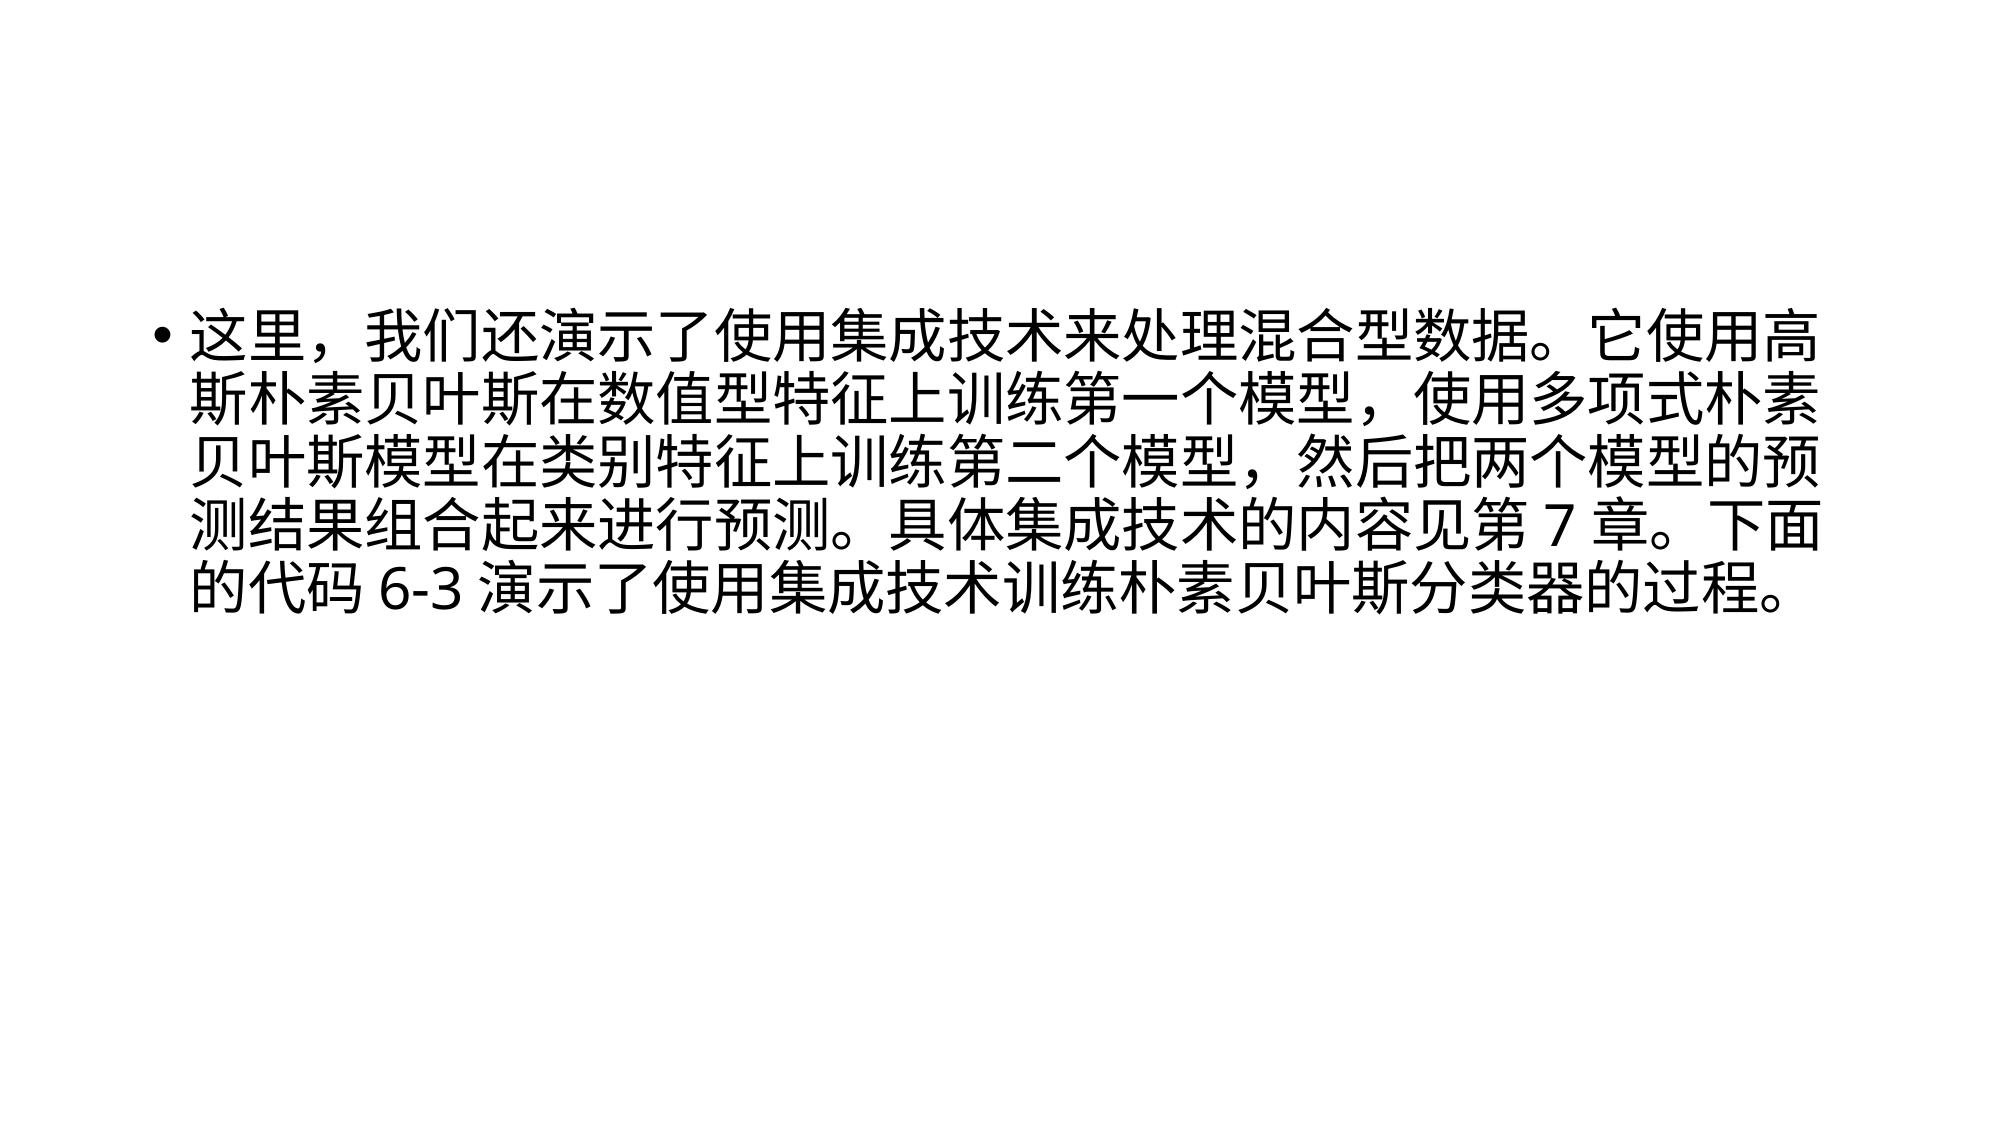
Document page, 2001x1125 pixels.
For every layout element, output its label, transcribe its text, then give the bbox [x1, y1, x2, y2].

list 这里，我们还演示了使用集成技术来处理混合型数据。它使用高斯朴素贝叶斯在数值型特征上训练第一个模型，使用多项式朴素贝叶斯模型在类别特征上训练第二个模型，然后把两个模型的预测结果组合起来进行预测。具体集成技术的内容见第7章。下面的代码6-3演示了使用集成技术训练朴素贝叶斯分类器的过程。 [137, 299, 1863, 1014]
